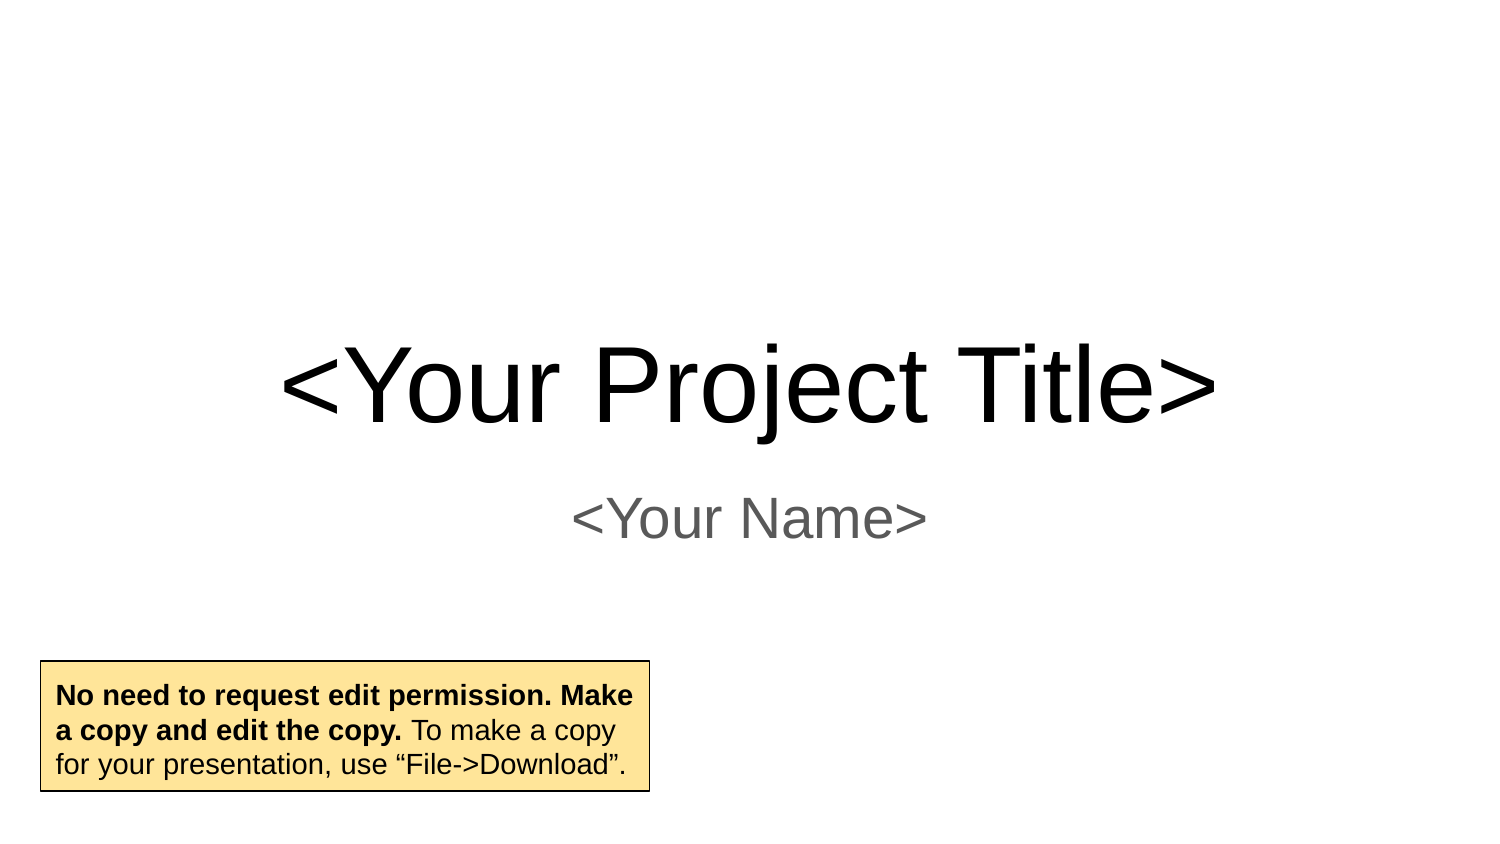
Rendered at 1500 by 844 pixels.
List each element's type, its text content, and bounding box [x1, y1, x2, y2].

title <Your Project Title> [51, 122, 1449, 459]
text_box No need to request edit permission. Make a copy and edit the copy. To make a copy for your presentation, use “File->Download”. [40, 660, 650, 791]
subtitle <Your Name> [51, 464, 1449, 595]
